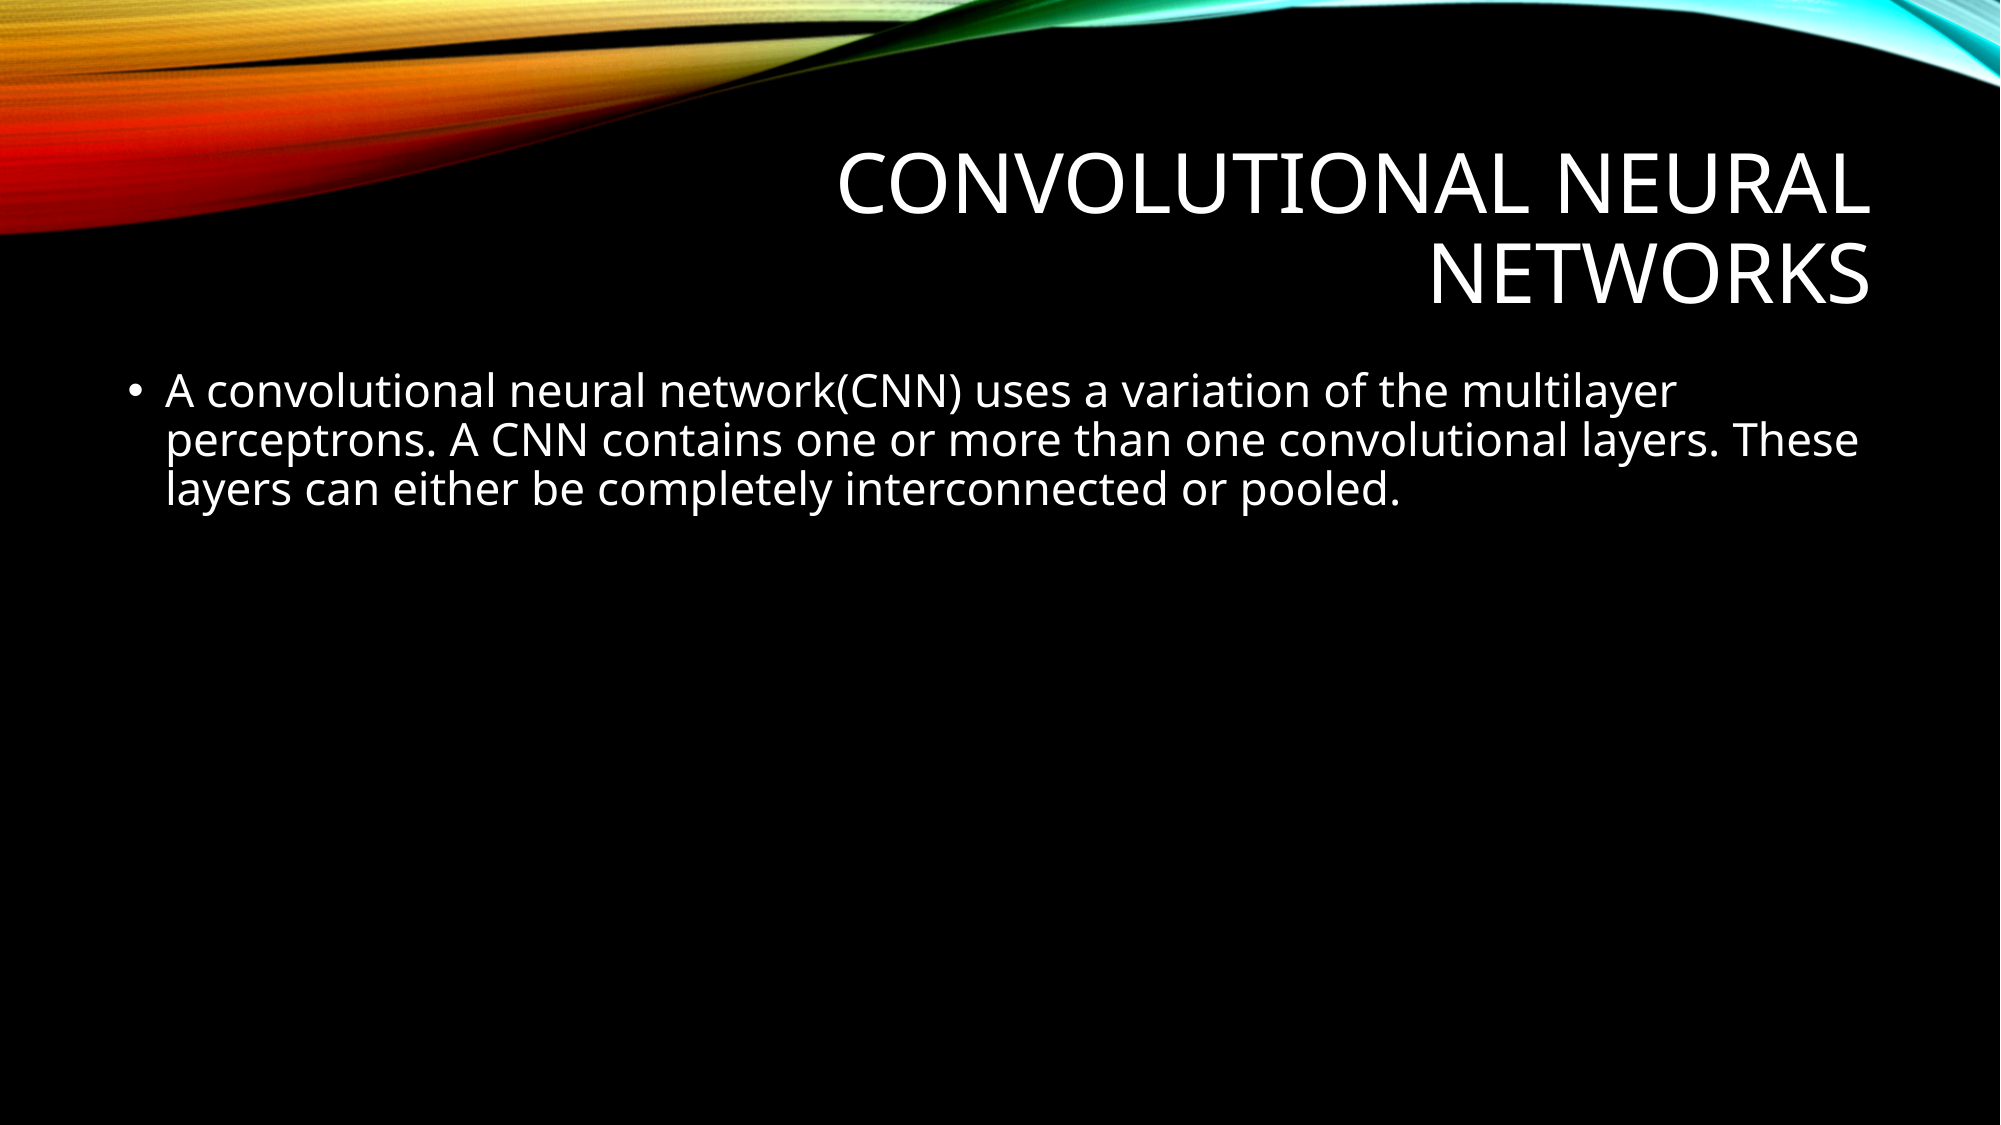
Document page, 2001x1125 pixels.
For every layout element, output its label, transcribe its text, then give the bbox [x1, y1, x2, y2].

picture [0, 0, 2000, 237]
list A convolutional neural network(CNN) uses a variation of the multilayer perceptrons. A CNN contains one or more than one convolutional layers. These layers can either be completely interconnected or pooled. [112, 360, 1888, 1021]
title Convolutional Neural networks [474, 125, 1888, 338]
